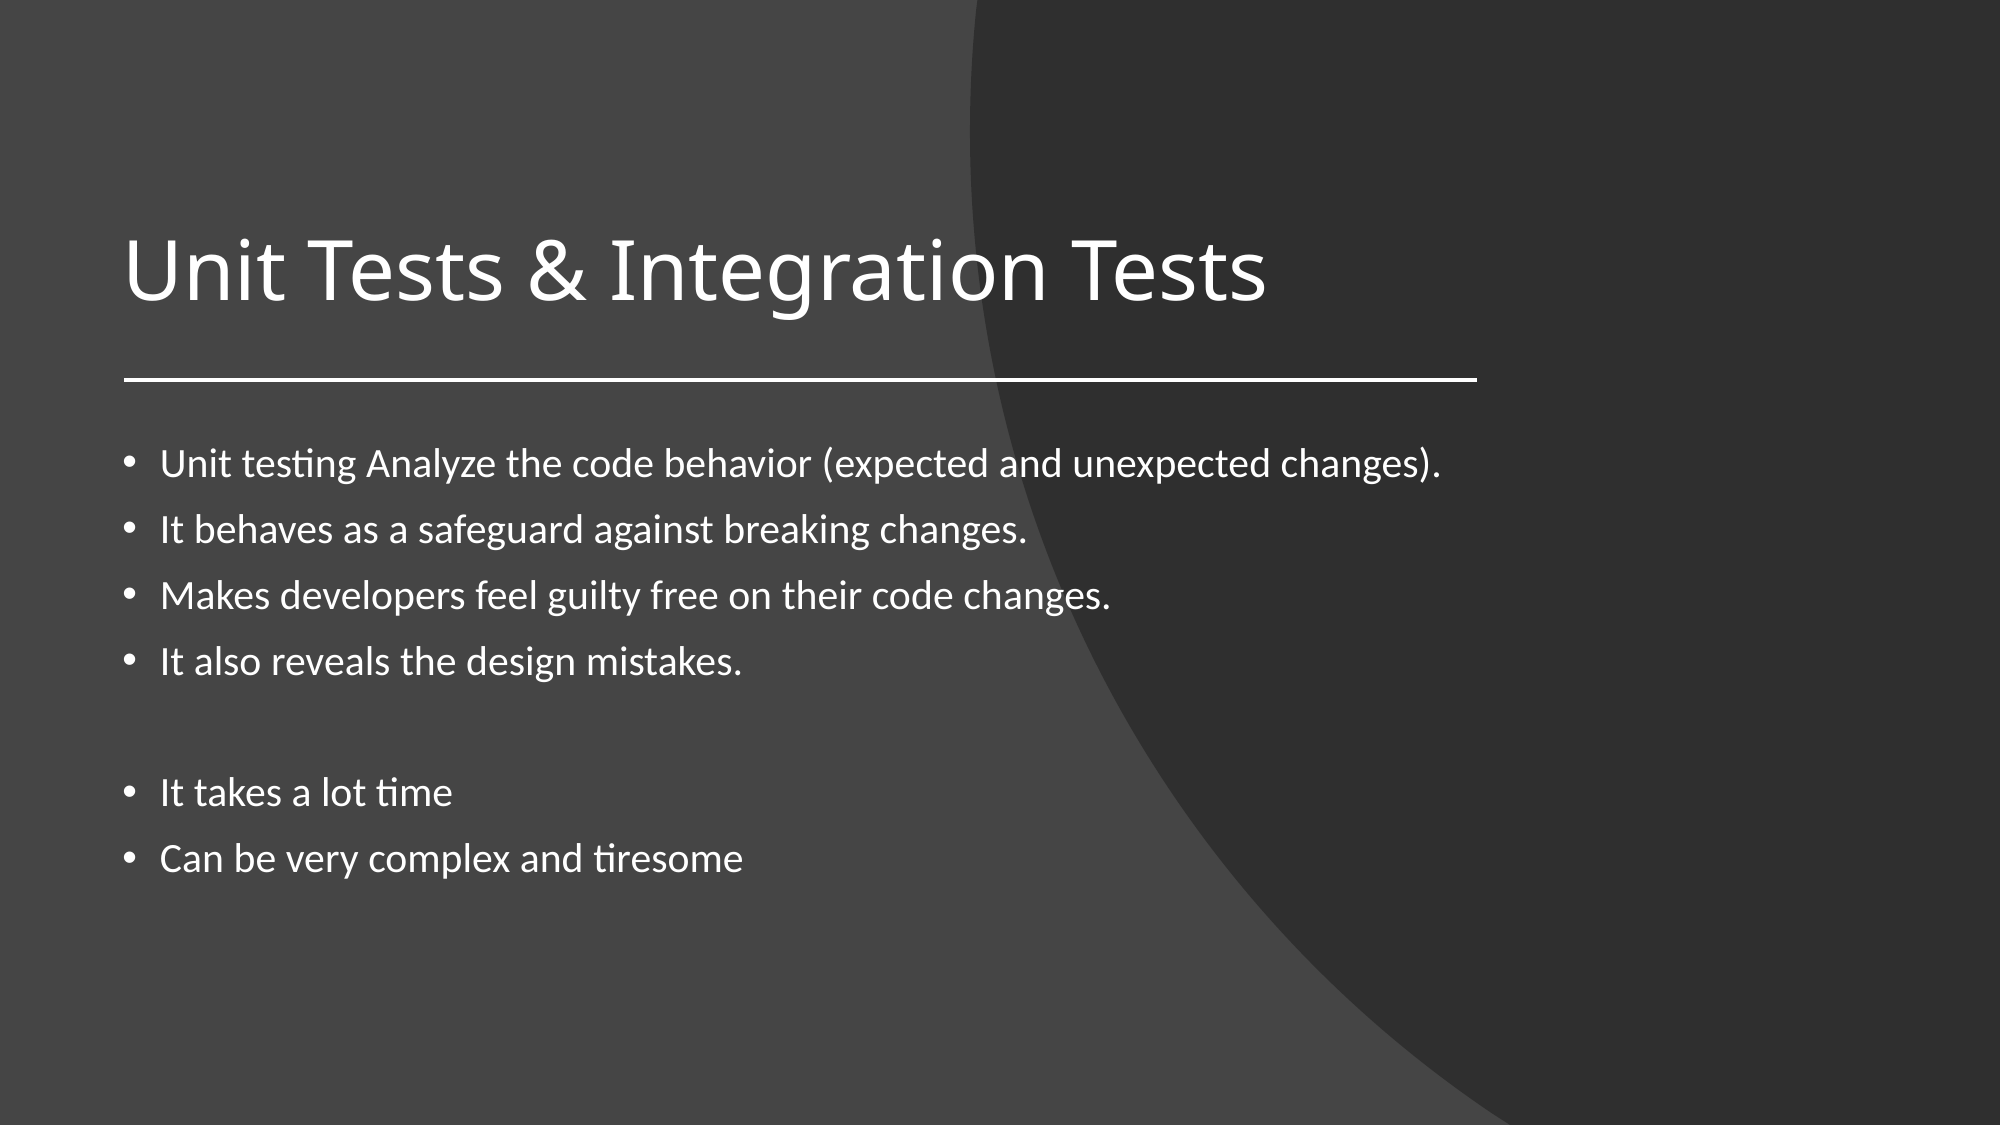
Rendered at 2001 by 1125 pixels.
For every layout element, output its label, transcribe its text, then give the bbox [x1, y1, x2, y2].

list Unit testing Analyze the code behavior (expected and unexpected changes). It behaves as a safeguard against breaking changes. Makes developers feel guilty free on their code changes. It also reveals the design mistakes. It takes a lot time Can be very complex and tiresome [107, 433, 1586, 980]
title Unit Tests & Integration Tests [107, 59, 1586, 327]
text_box [971, 0, 2000, 1125]
